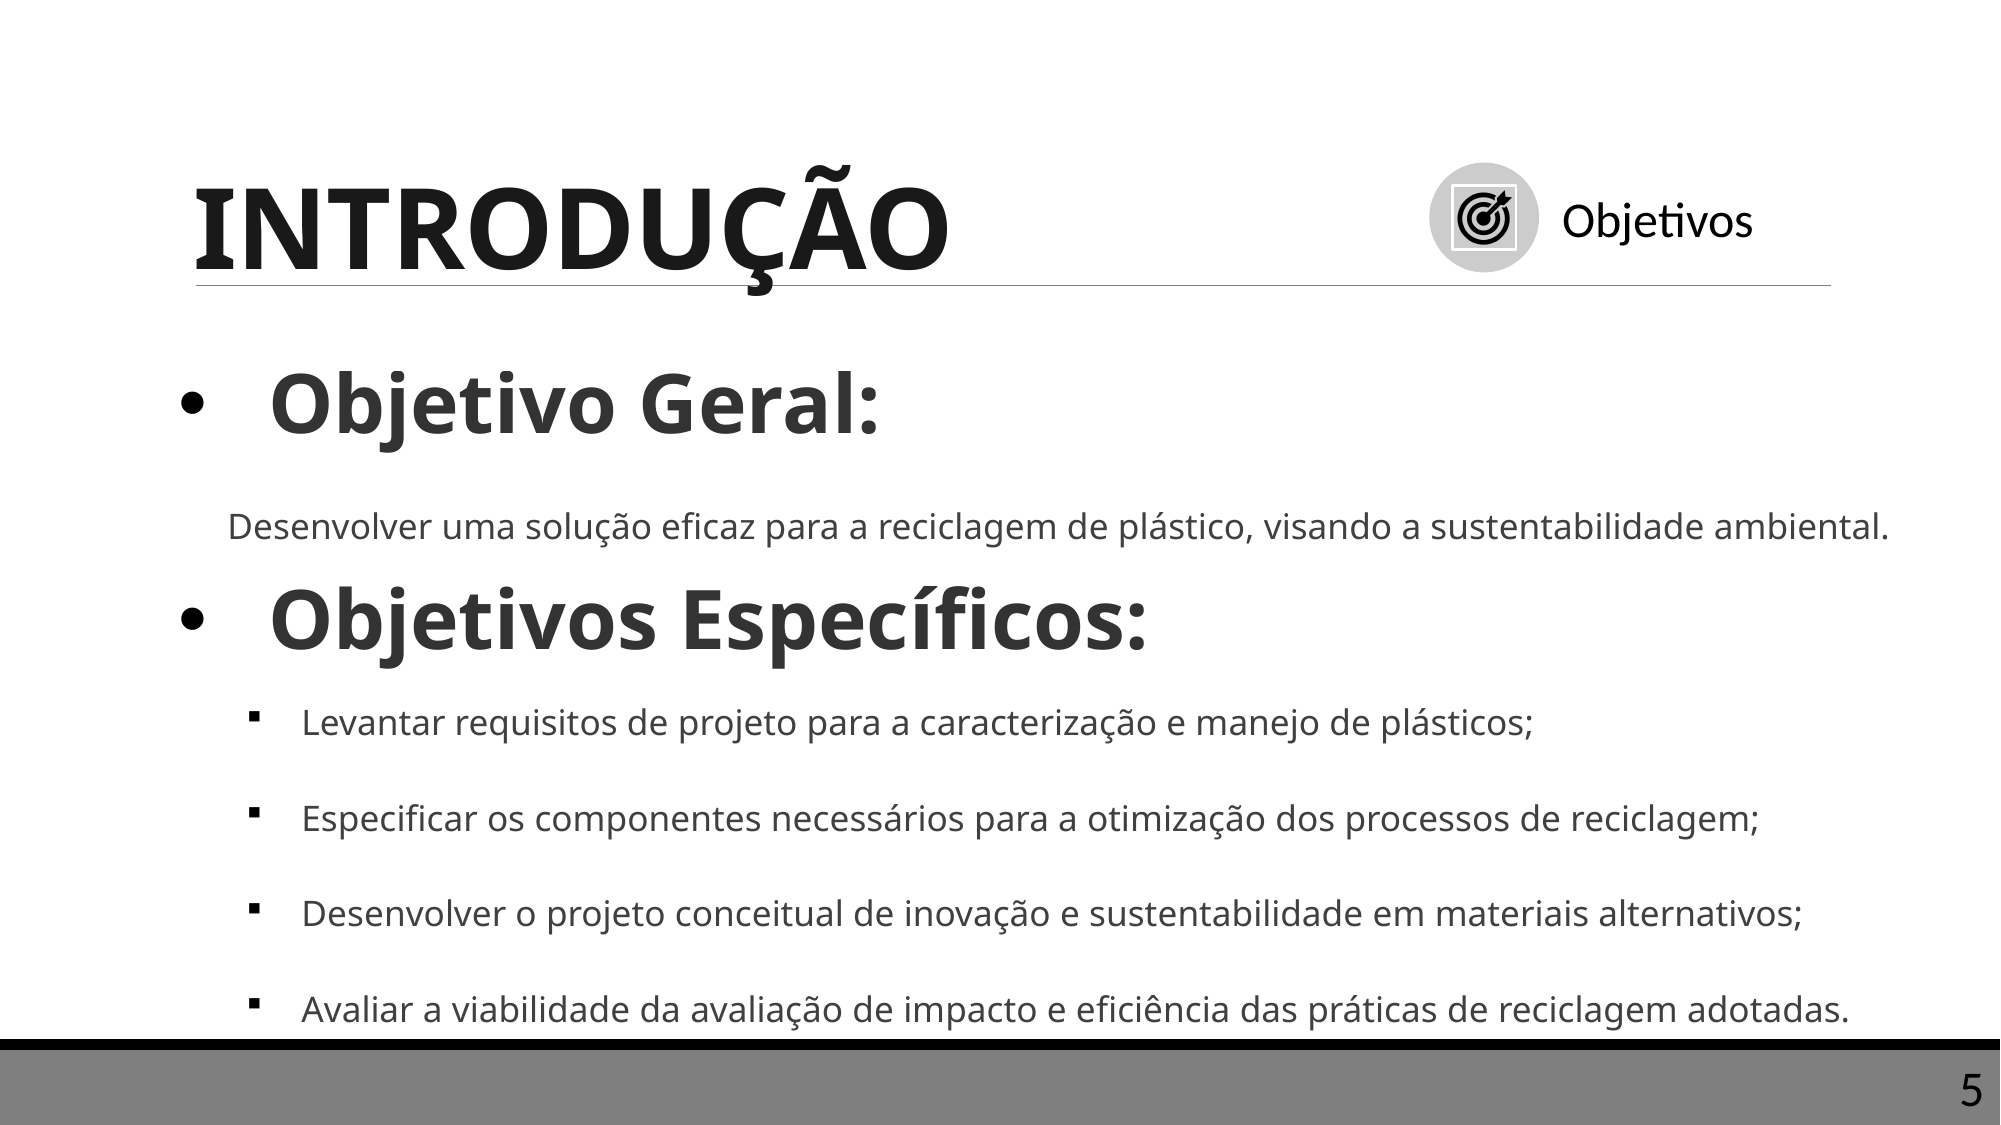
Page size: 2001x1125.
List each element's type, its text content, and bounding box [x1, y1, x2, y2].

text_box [1346, 79, 1905, 356]
text_box 5 [1891, 1049, 2000, 1124]
list Objetivo Geral: Desenvolver uma solução eficaz para a reciclagem de plástico, visando a sustentabilidade ambiental. Objetivos Específicos: Levantar requisitos de projeto para a caracterização e manejo de plásticos; Especificar os componentes necessários para a otimização dos processos de reciclagem; Desenvolver o projeto conceitual de inovação e sustentabilidade em materiais alternativos; Avaliar a viabilidade da avaliação de impacto e eficiência das práticas de reciclagem adotadas. [178, 355, 1910, 1046]
title INTRODUÇÃO [178, 135, 1343, 300]
